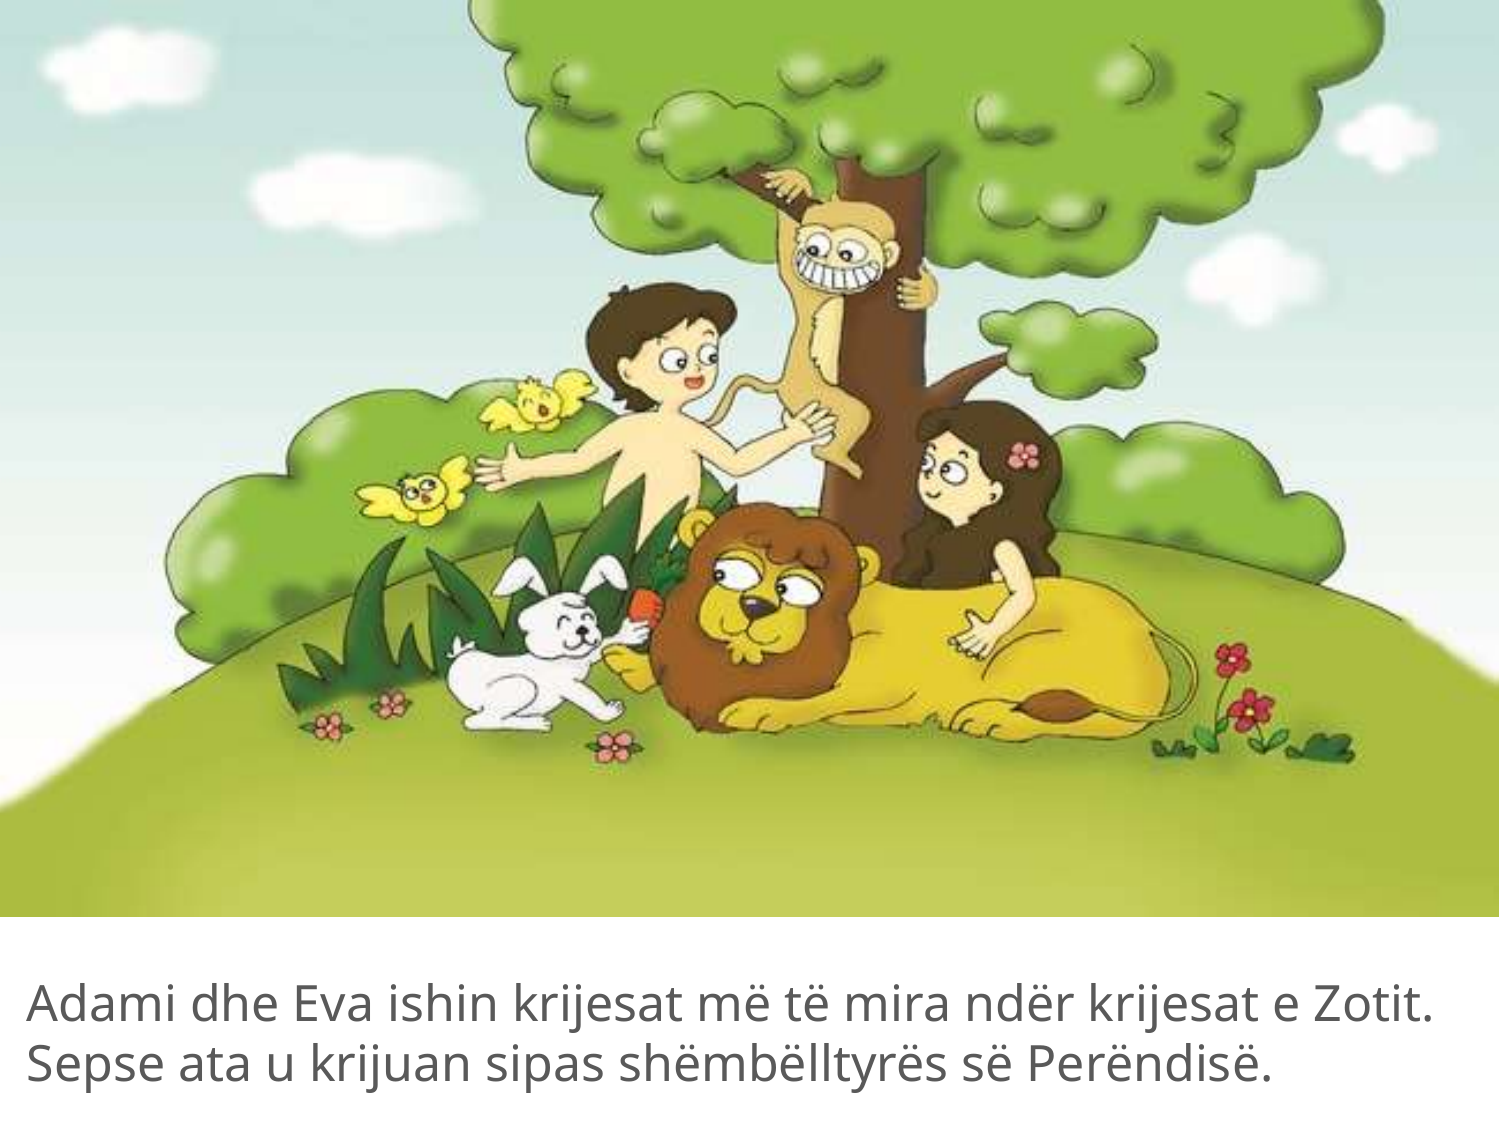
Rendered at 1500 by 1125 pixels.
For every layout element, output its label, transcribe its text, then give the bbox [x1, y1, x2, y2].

picture [0, 0, 1499, 918]
text_box Adami dhe Eva ishin krijesat më të mira ndër krijesat e Zotit. Sepse ata u krijuan sipas shëmbëlltyrës së Perëndisë. [11, 964, 1483, 1099]
